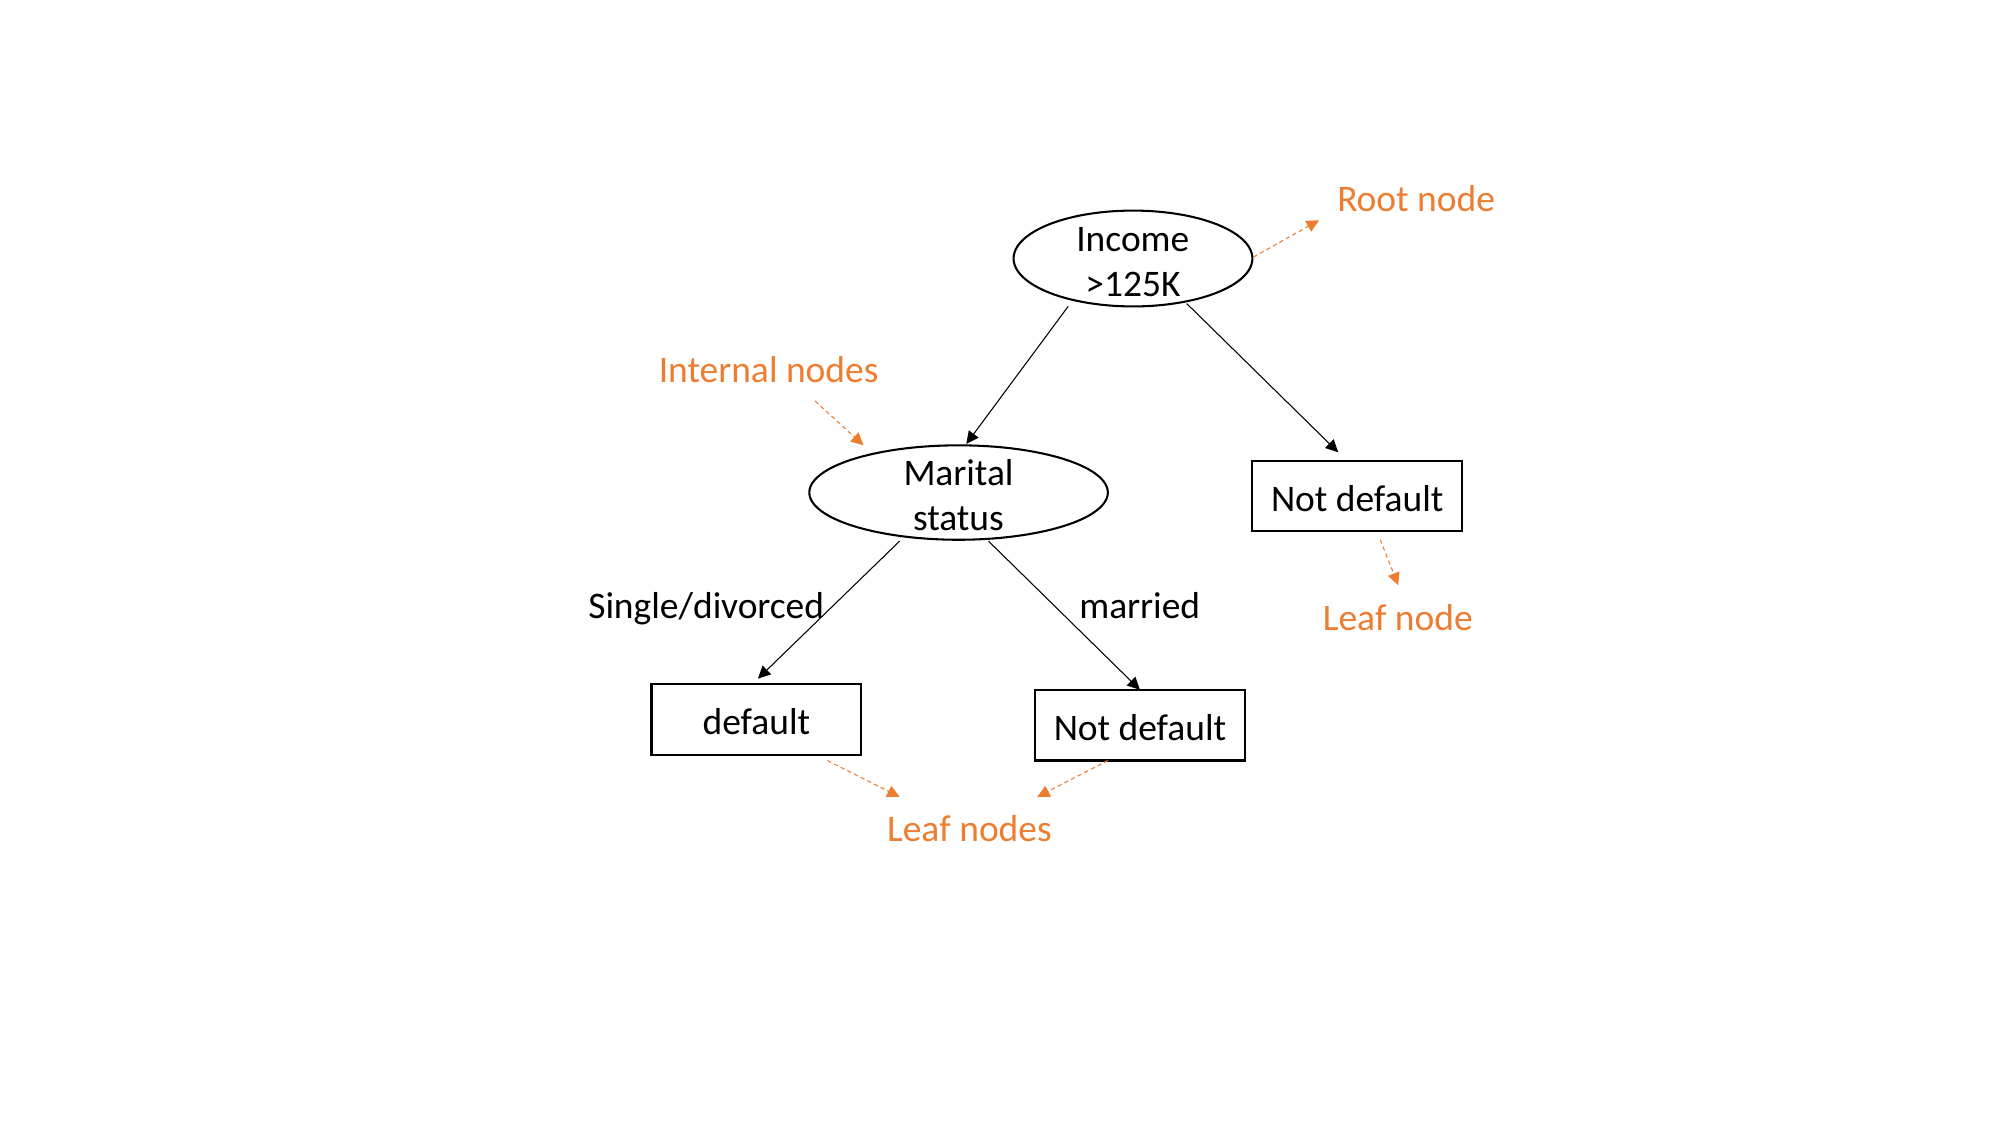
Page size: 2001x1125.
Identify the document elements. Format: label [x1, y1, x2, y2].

text_box [571, 166, 1512, 858]
